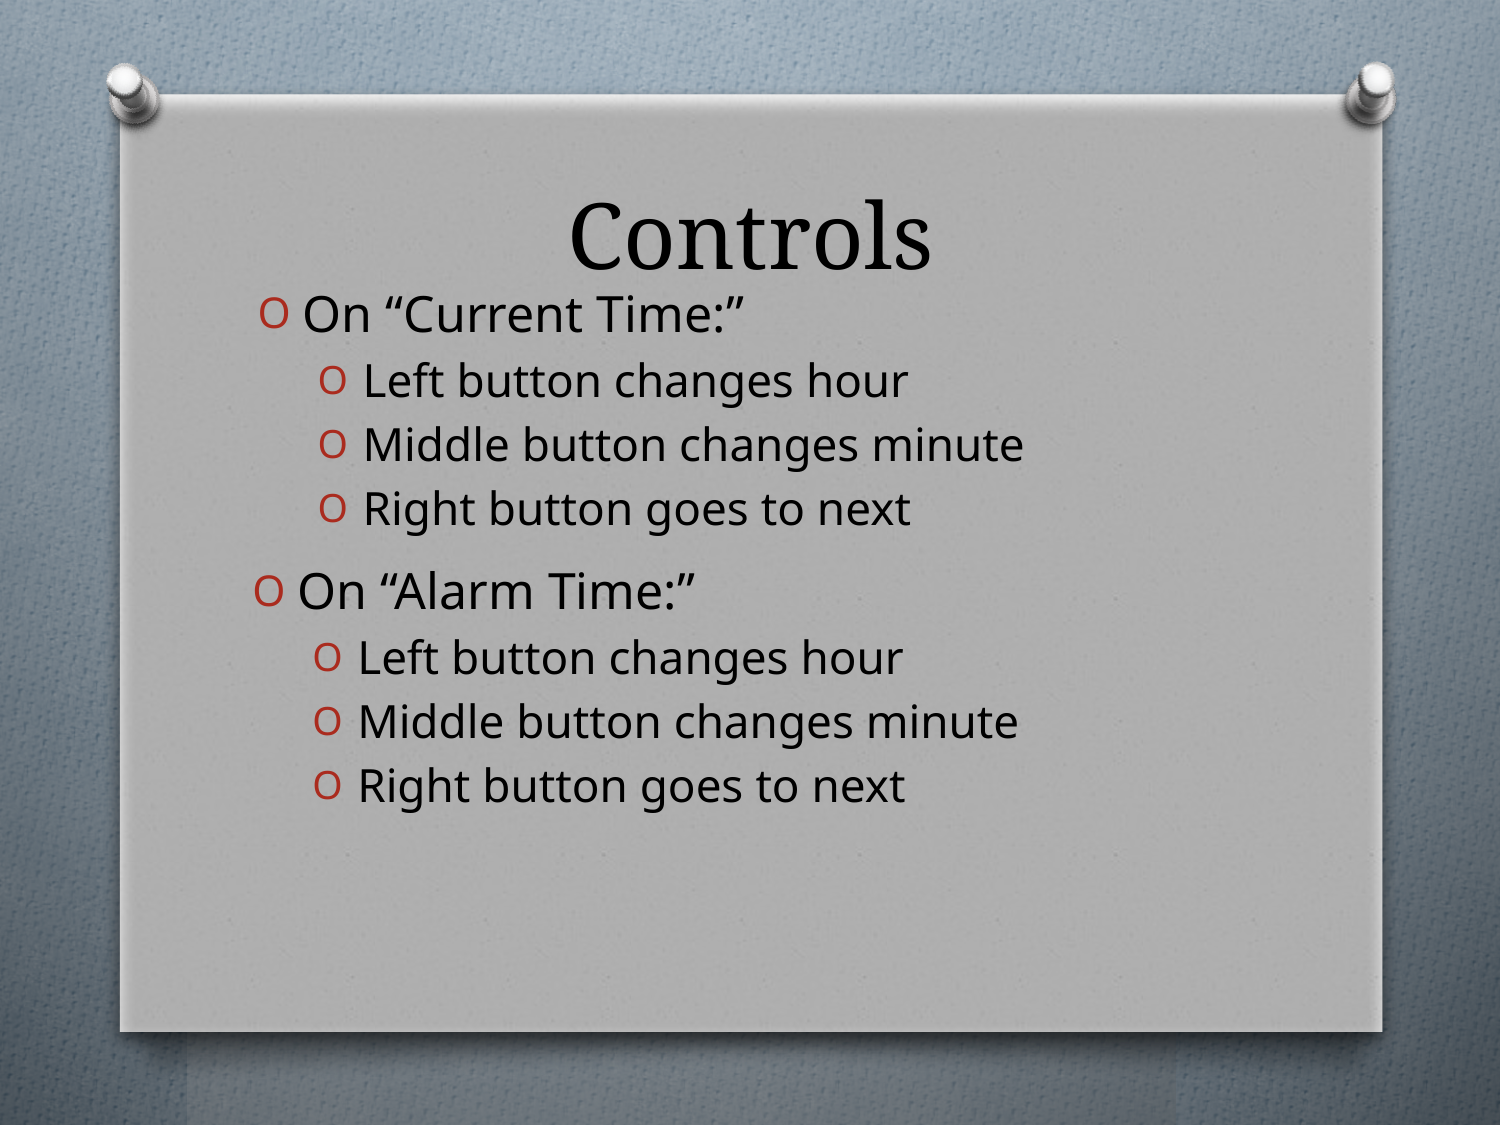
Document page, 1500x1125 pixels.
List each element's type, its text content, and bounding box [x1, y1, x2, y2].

picture [1317, 35, 1439, 156]
title Controls [179, 134, 1323, 332]
picture [75, 29, 198, 153]
list On “Current Time:” Left button changes hour Middle button changes minute Right button goes to next [242, 275, 1260, 553]
text_box On “Alarm Time:” Left button changes hour Middle button changes minute Right button goes to next [237, 552, 1254, 830]
